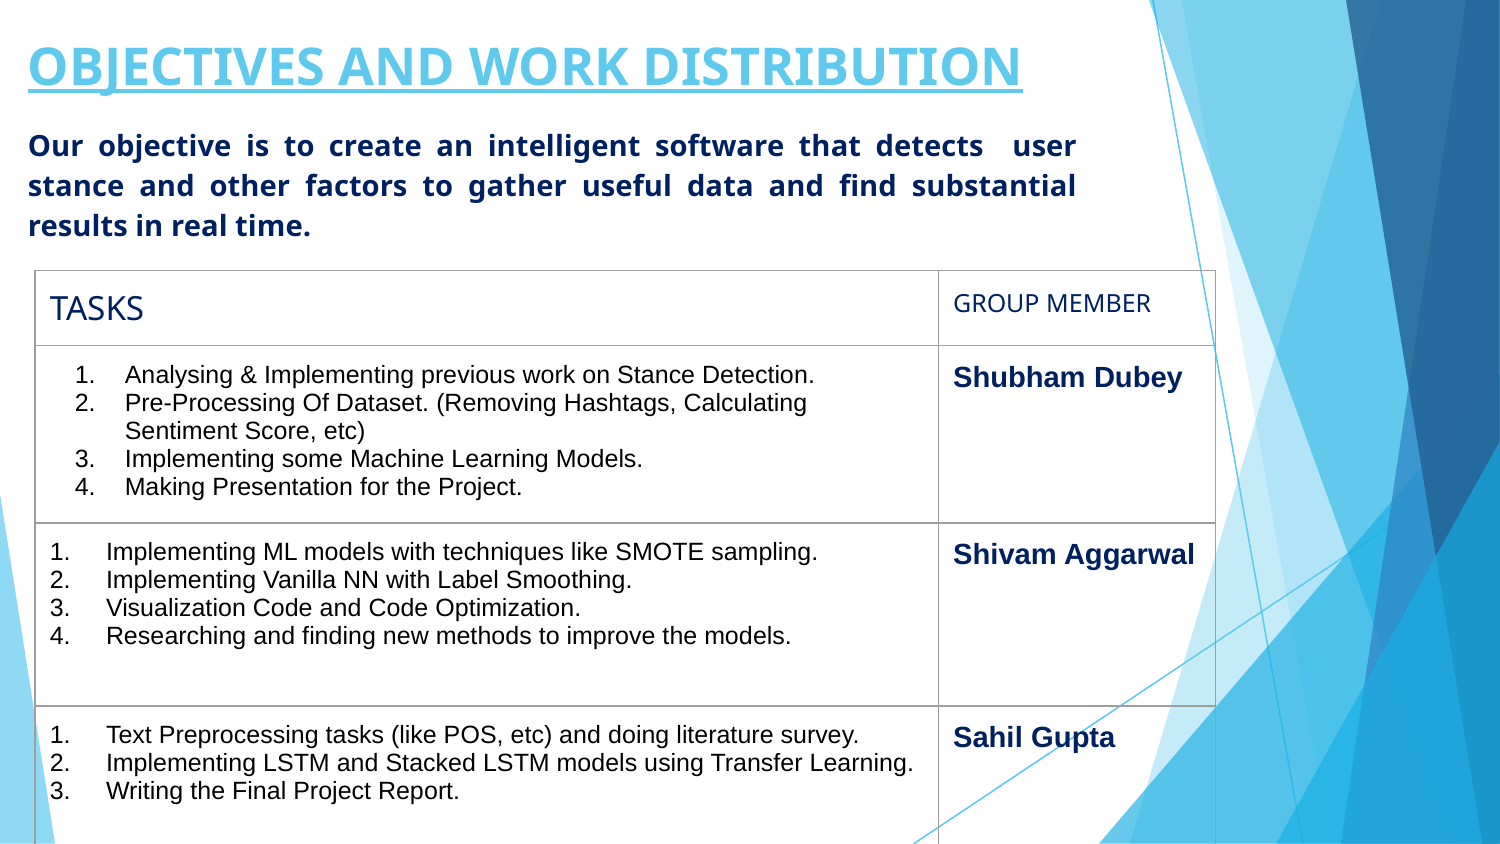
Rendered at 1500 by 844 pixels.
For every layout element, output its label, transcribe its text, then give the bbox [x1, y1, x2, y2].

table_header TASKS [36, 271, 938, 345]
table_cell Implementing ML models with techniques like SMOTE sampling. Implementing Vanilla NN with Label Smoothing. Visualization Code and Code Optimization. Researching and finding new methods to improve the models. [36, 524, 938, 705]
table_cell Text Preprocessing tasks (like POS, etc) and doing literature survey. Implementing LSTM and Stacked LSTM models using Transfer Learning. Writing the Final Project Report. [36, 707, 938, 844]
table_cell Sahil Gupta [939, 707, 1215, 844]
table_cell Analysing & Implementing previous work on Stance Detection. Pre-Processing Of Dataset. (Removing Hashtags, Calculating Sentiment Score, etc) Implementing some Machine Learning Models. Making Presentation for the Project. [36, 346, 938, 522]
title OBJECTIVES AND WORK DISTRIBUTION [27, 33, 1157, 98]
subtitle Our objective is to create an intelligent software that detects user stance and other factors to gather useful data and find substantial results in real time. [27, 122, 1078, 246]
table_cell Shivam Aggarwal [939, 524, 1215, 705]
table_cell Shubham Dubey [939, 346, 1215, 522]
table_header GROUP MEMBER [939, 271, 1215, 345]
